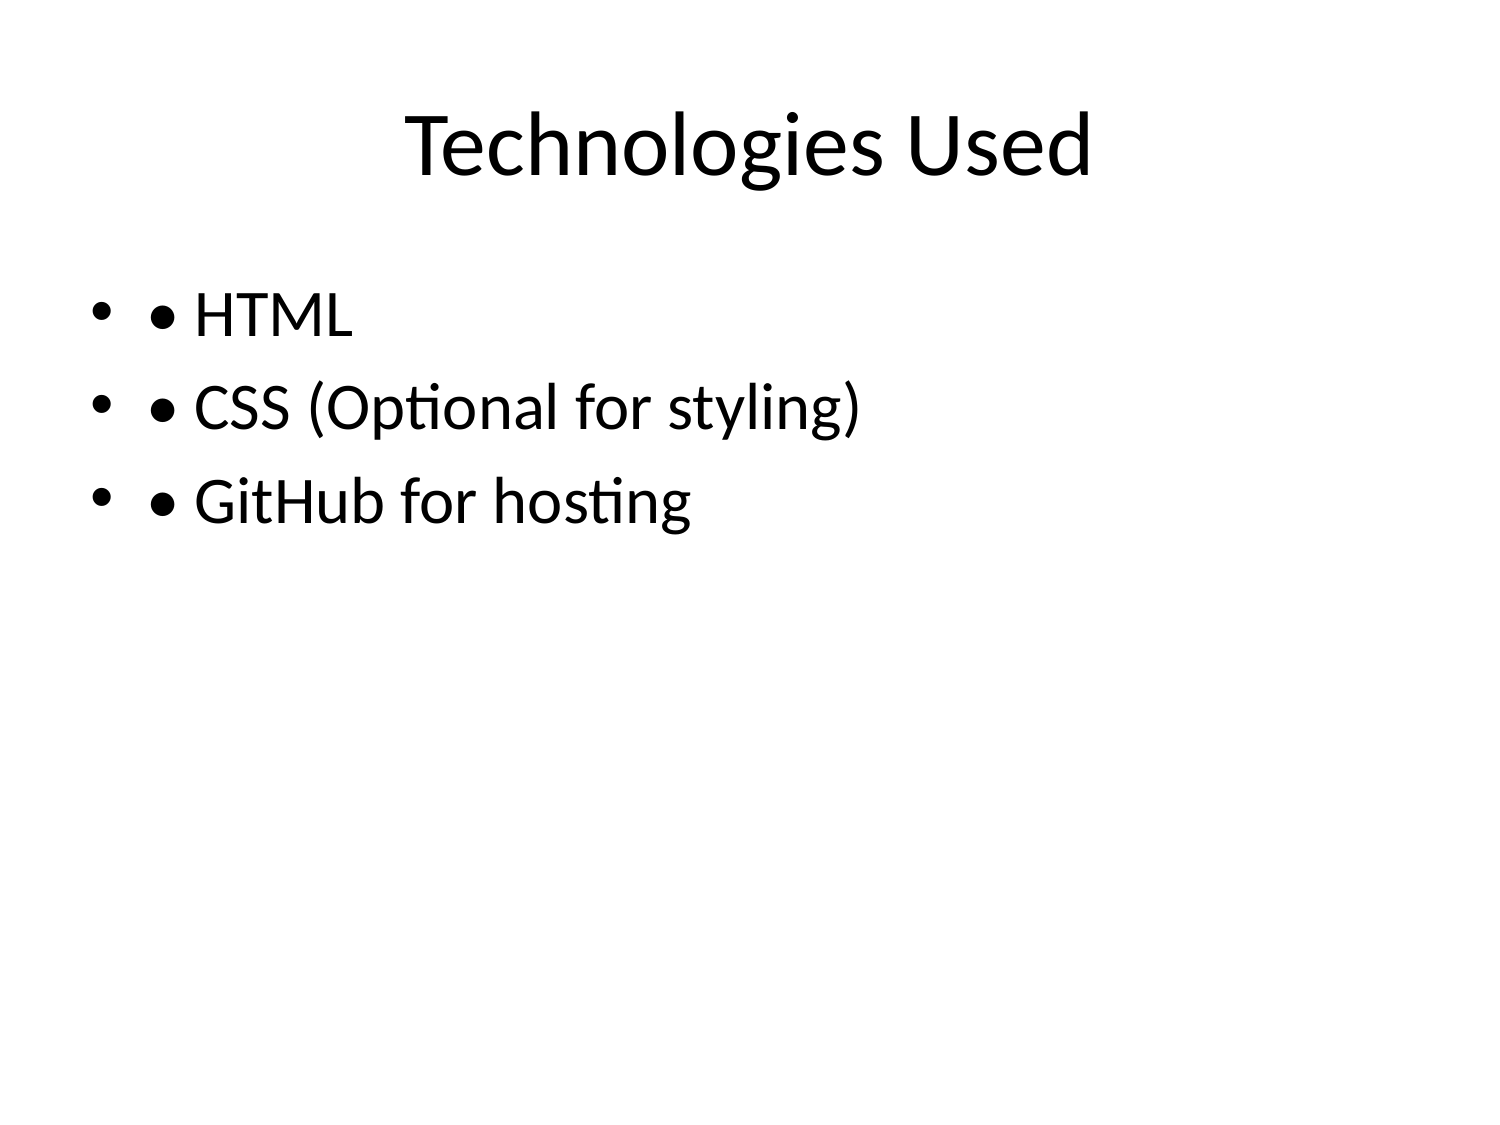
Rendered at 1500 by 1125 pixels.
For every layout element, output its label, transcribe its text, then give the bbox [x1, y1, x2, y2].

title Technologies Used [75, 45, 1425, 233]
list • HTML • CSS (Optional for styling) • GitHub for hosting [75, 262, 1425, 1005]
